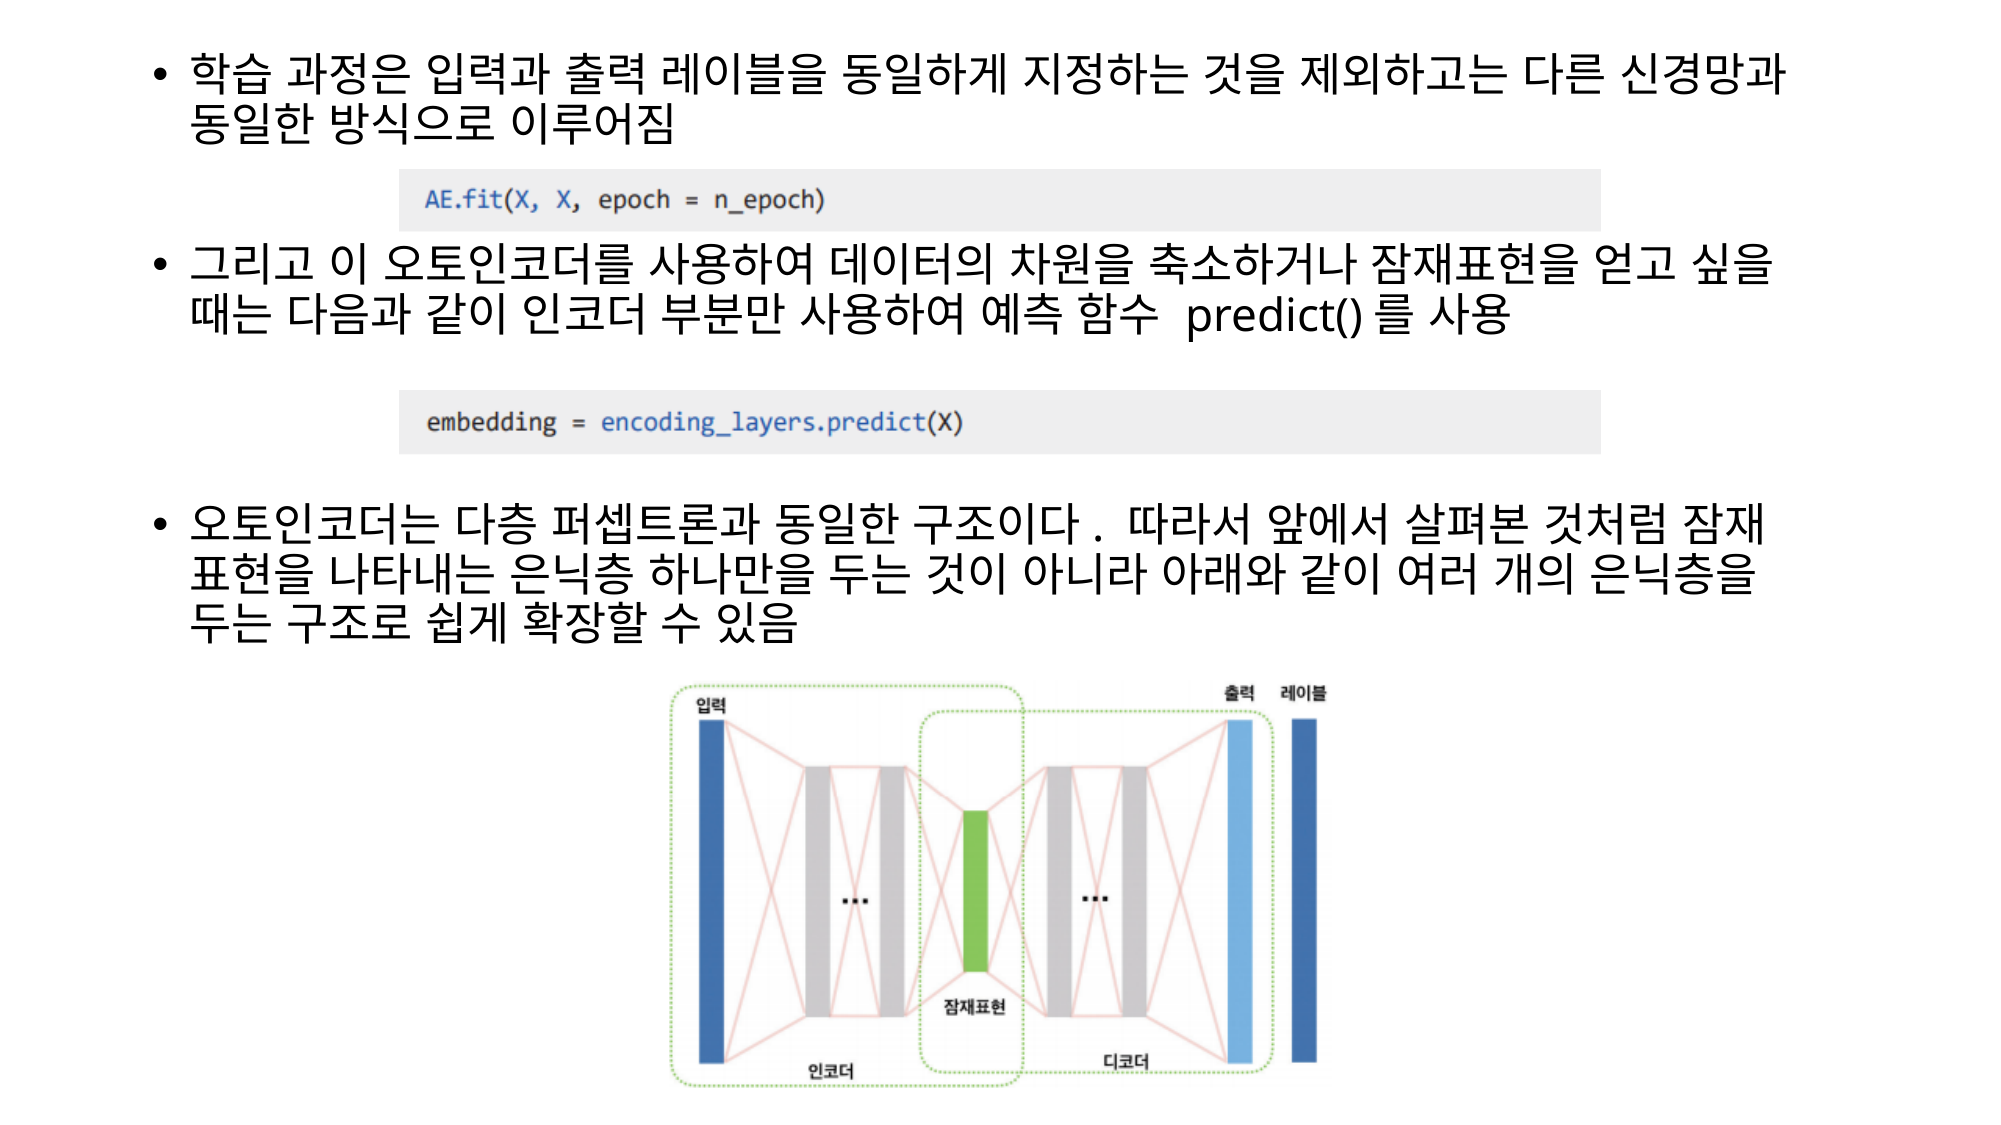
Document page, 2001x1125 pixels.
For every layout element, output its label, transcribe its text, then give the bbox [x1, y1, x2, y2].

picture [399, 673, 1605, 1103]
picture [399, 169, 1601, 238]
picture [399, 390, 1601, 456]
list 학습 과정은 입력과 출력 레이블을 동일하게 지정하는 것을 제외하고는 다른 신경망과 동일한 방식으로 이루어짐 그리고 이 오토인코더를 사용하여 데이터의 차원을 축소하거나 잠재표현을 얻고 싶을 때는 다음과 같이 인코더 부분만 사용하여 예측 함수 predict()를 사용 오토인코더는 다층 퍼셉트론과 동일한 구조이다. 따라서 앞에서 살펴본 것처럼 잠재 표현을 나타내는 은닉층 하나만을 두는 것이 아니라 아래와 같이 여러 개의 은닉층을 두는 구조로 쉽게 확장할 수 있음 [137, 44, 1863, 1022]
